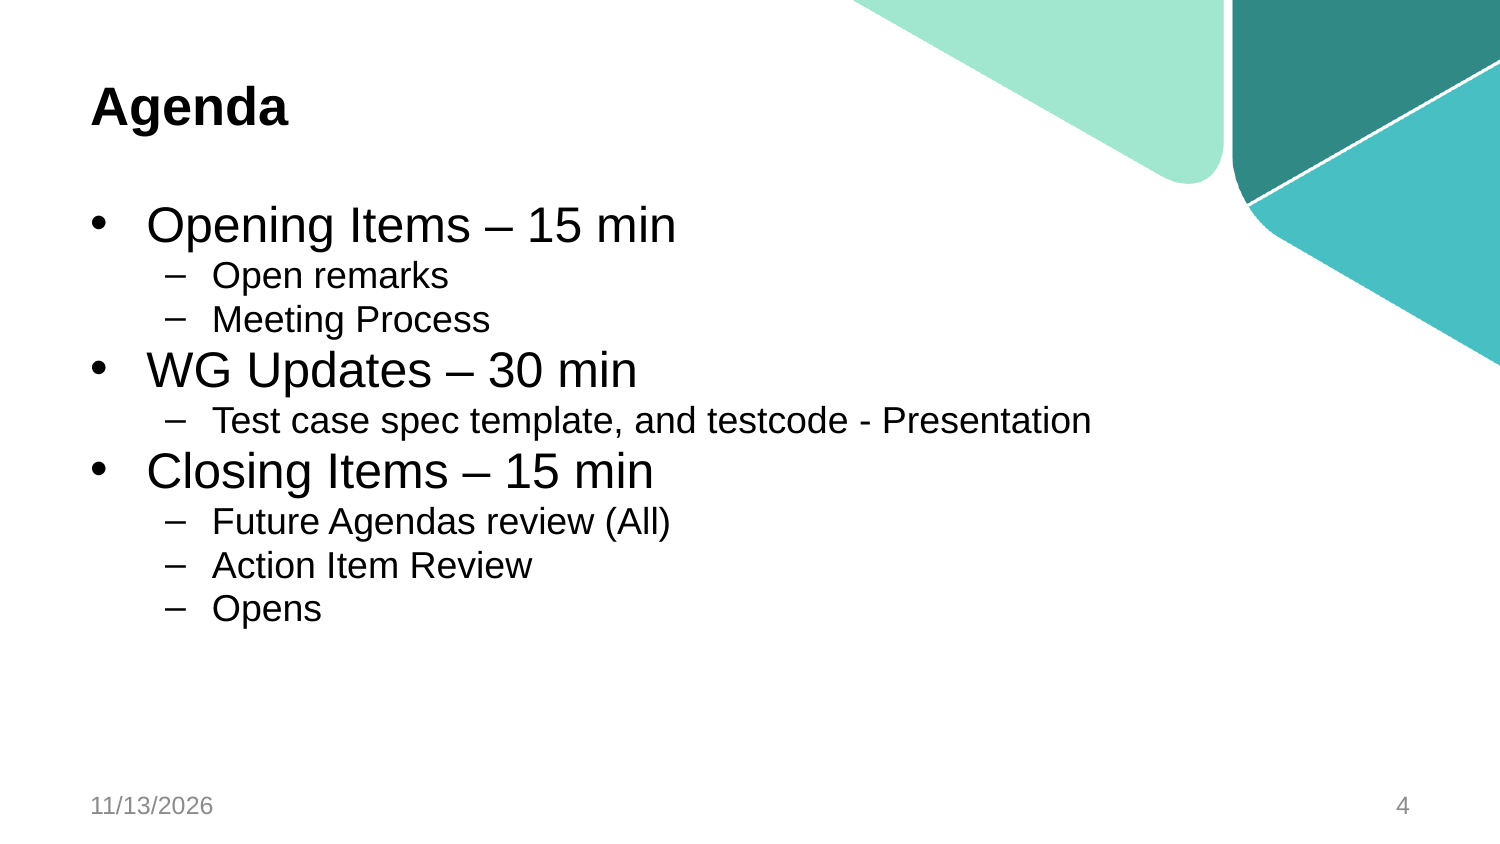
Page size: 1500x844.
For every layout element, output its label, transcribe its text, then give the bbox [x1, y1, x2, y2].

slide_number 4 [1074, 782, 1425, 827]
picture [0, 0, 1500, 840]
title Agenda [75, 33, 1425, 175]
list Opening Items – 15 min Open remarks Meeting Process WG Updates – 30 min Test case spec template, and testcode - Presentation Closing Items – 15 min Future Agendas review (All) Action Item Review Opens [75, 196, 1425, 754]
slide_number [75, 782, 425, 827]
